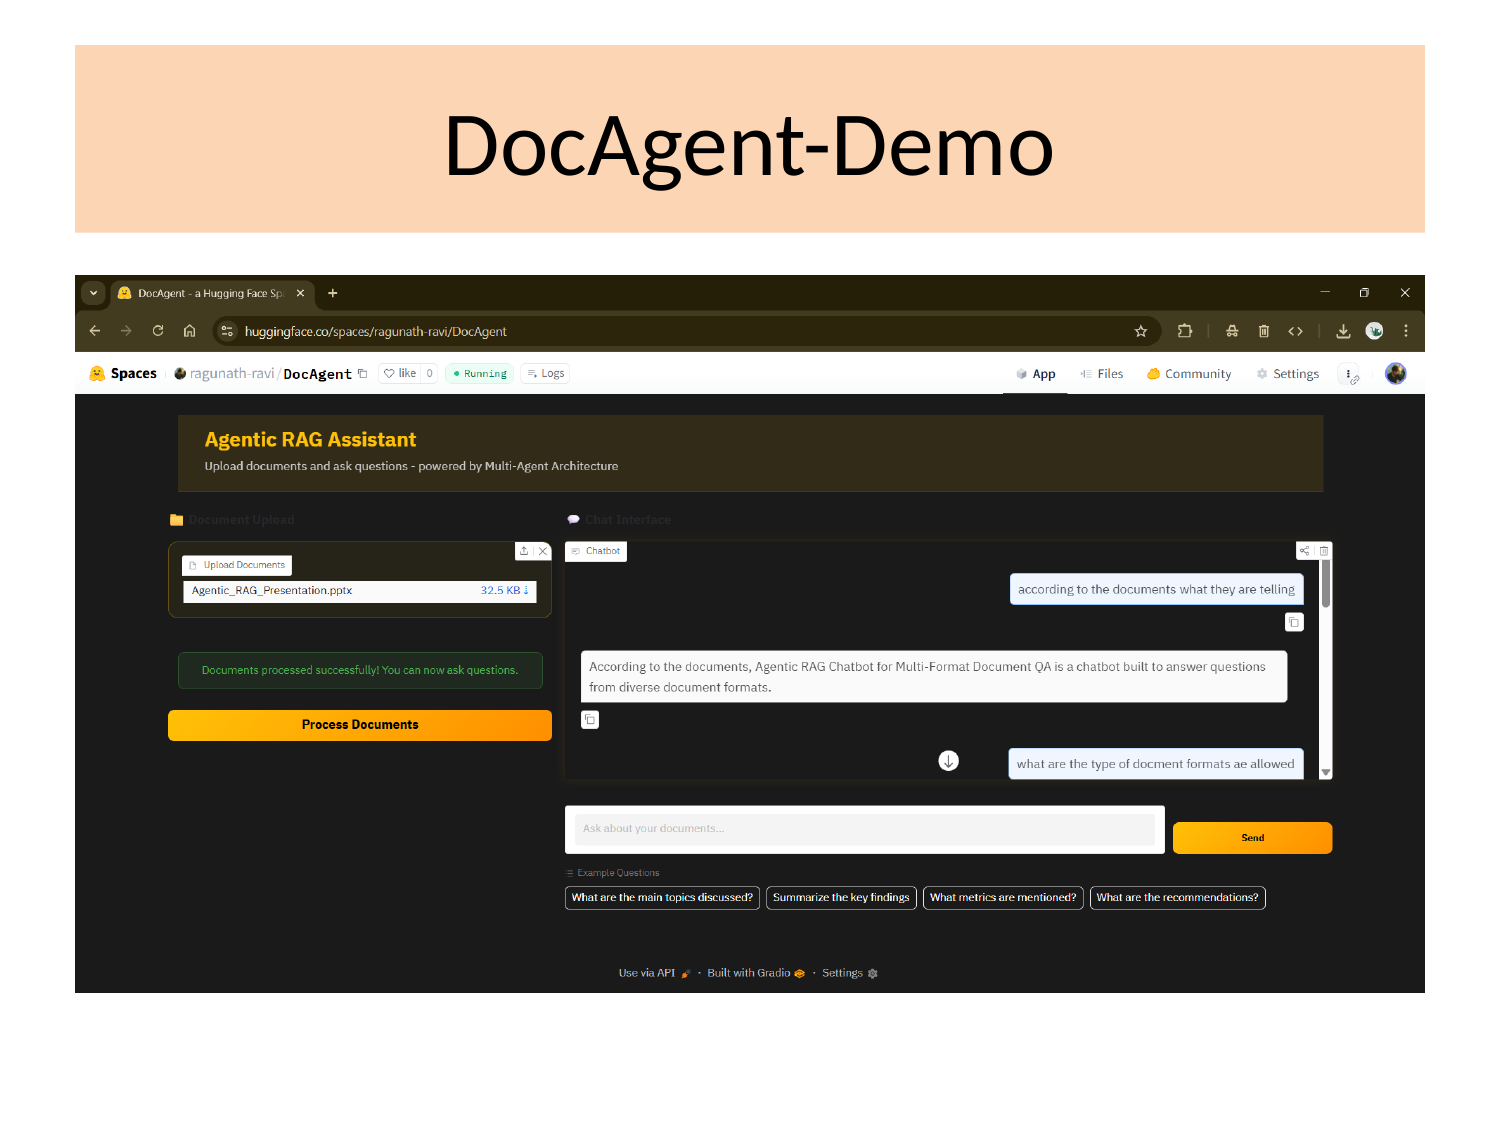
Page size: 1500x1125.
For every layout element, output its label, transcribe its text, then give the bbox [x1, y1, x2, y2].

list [74, 274, 1426, 993]
title DocAgent-Demo [75, 45, 1425, 233]
